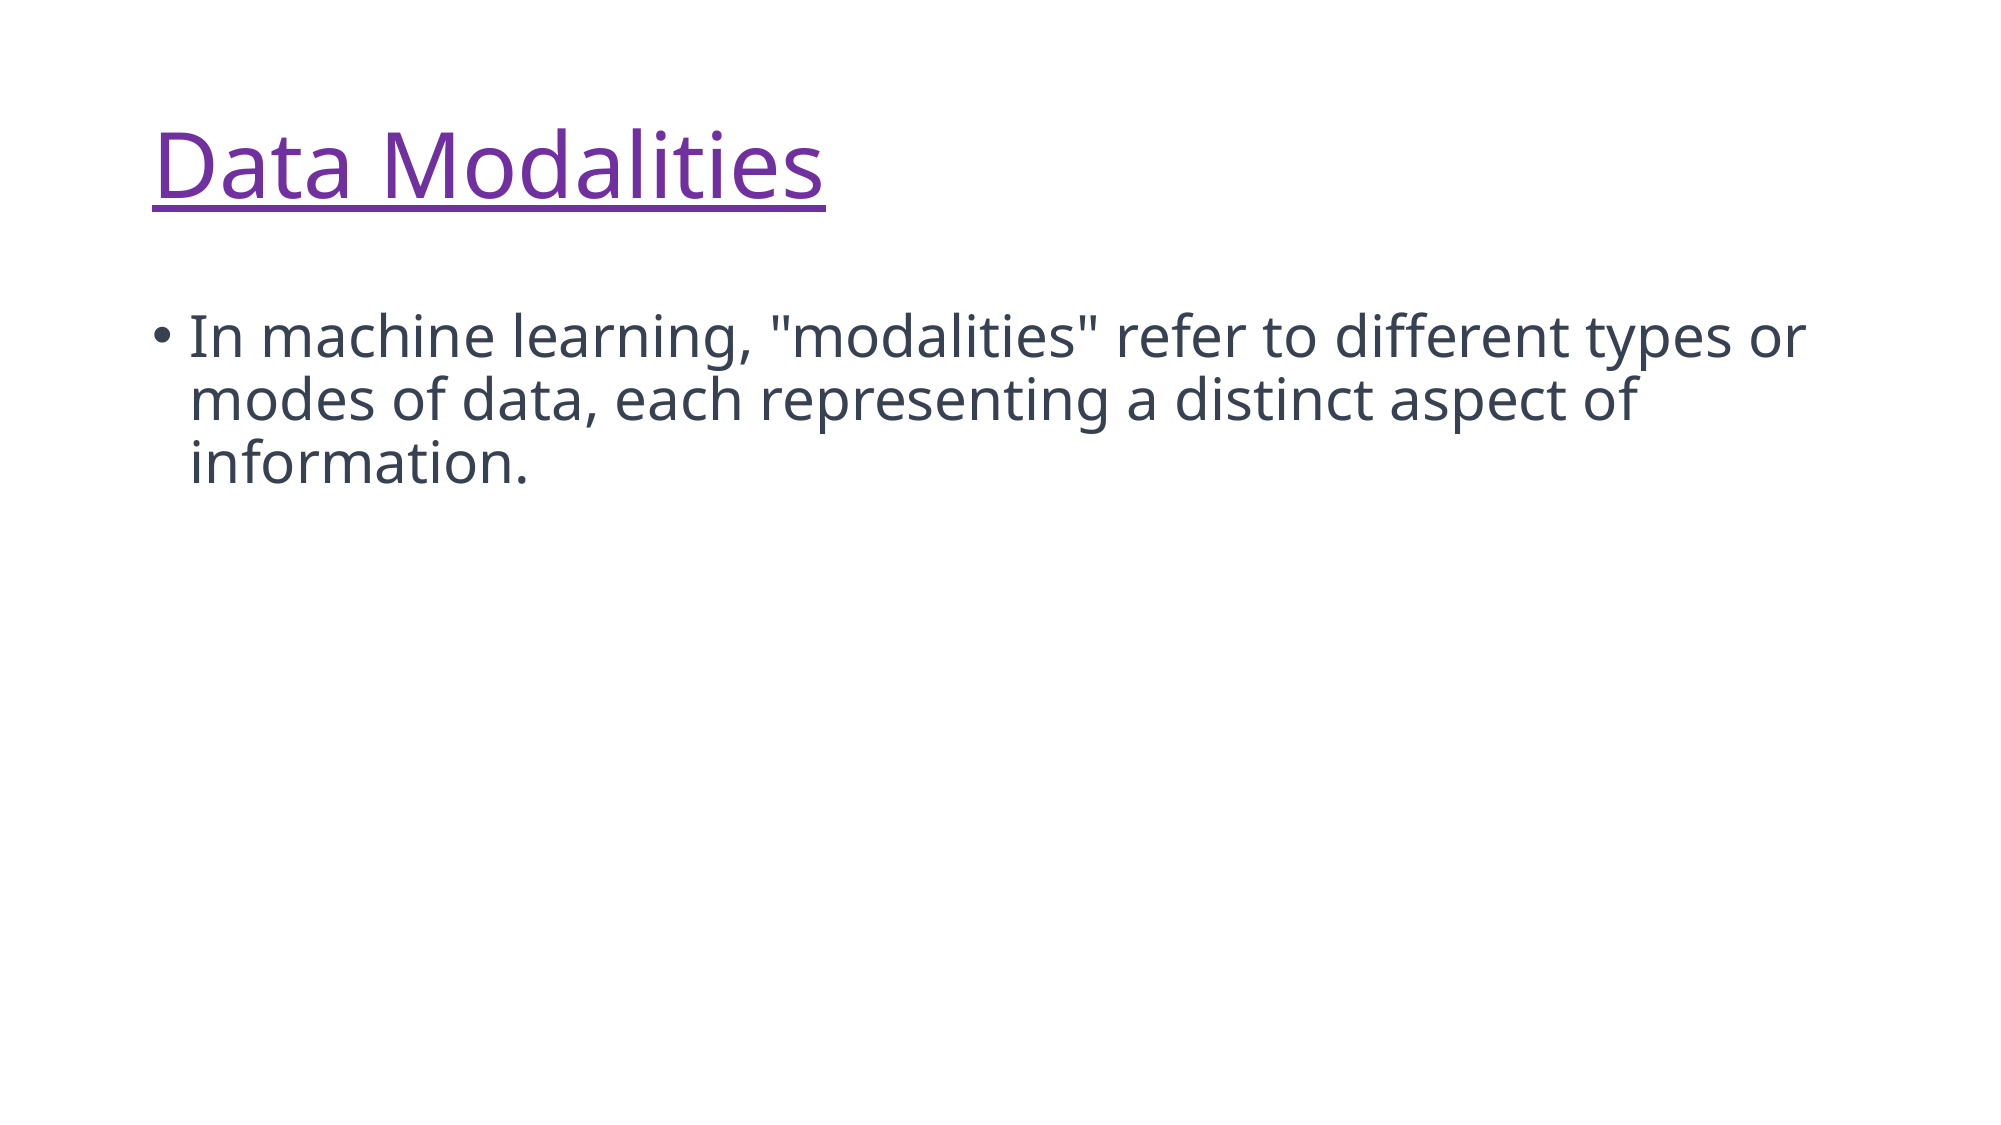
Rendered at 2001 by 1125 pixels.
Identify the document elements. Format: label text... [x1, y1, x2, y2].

list In machine learning, "modalities" refer to different types or modes of data, each representing a distinct aspect of information. [137, 299, 1863, 1014]
title Data Modalities [137, 59, 1863, 278]
